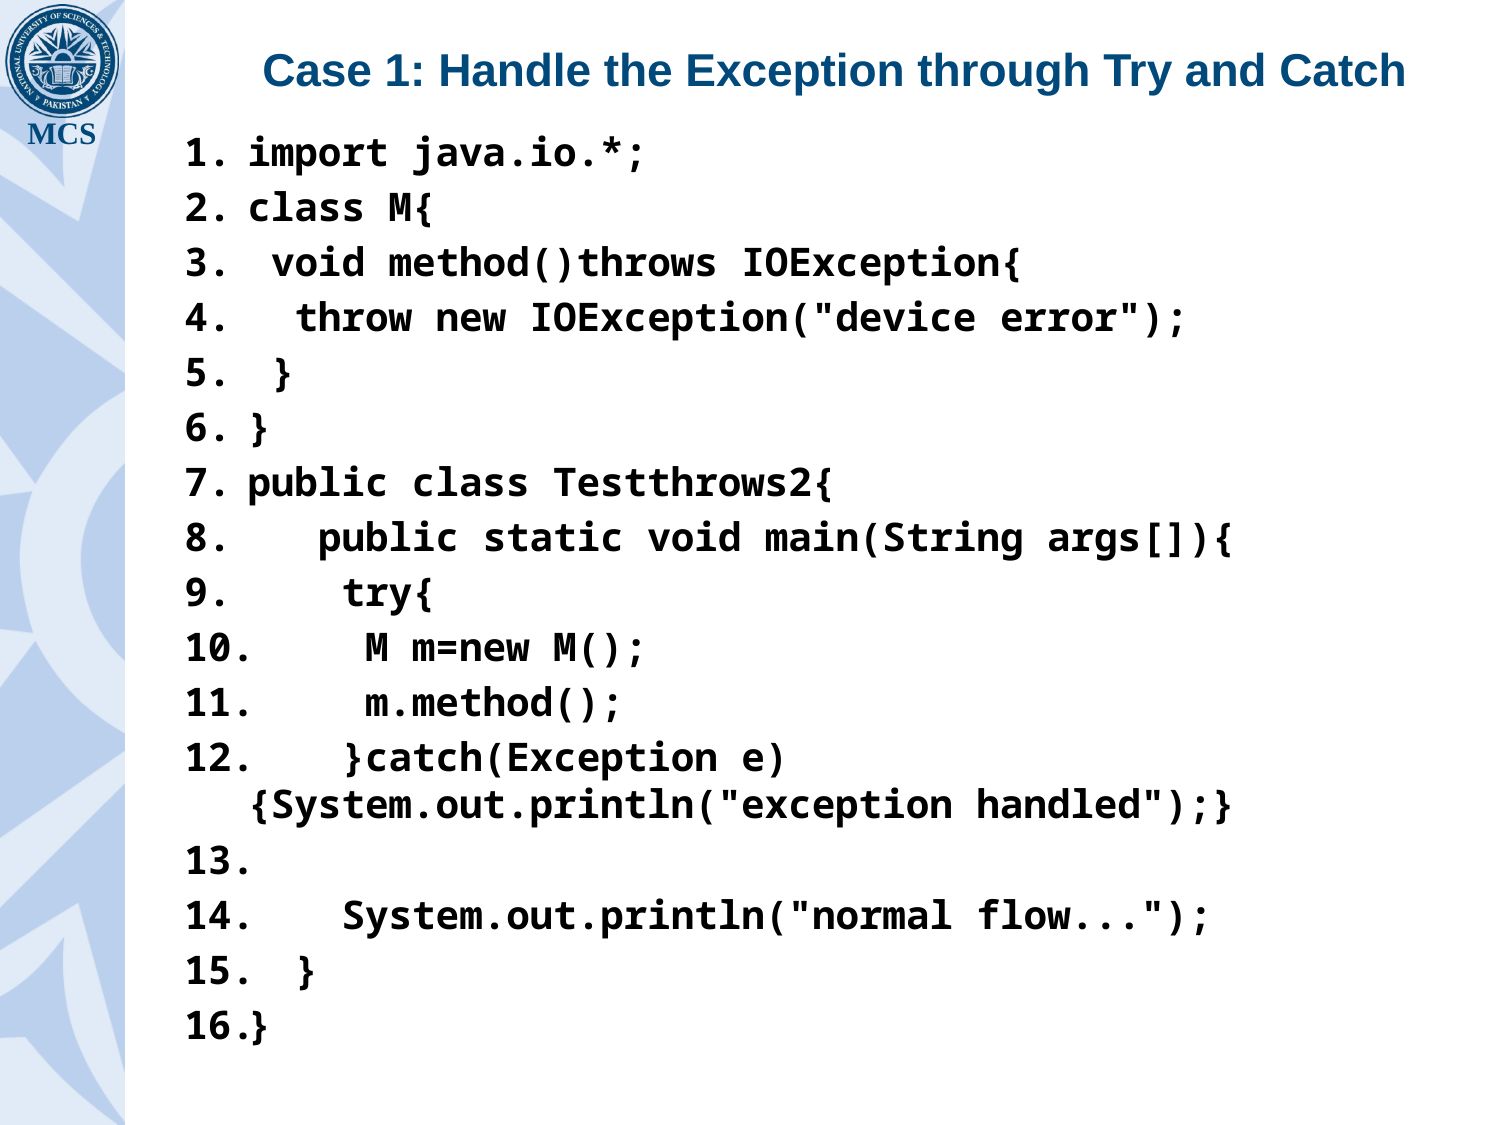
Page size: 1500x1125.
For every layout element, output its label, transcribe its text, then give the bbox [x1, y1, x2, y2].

list import java.io.*; class M{ void method()throws IOException{ throw new IOException("device error"); } } public class Testthrows2{ public static void main(String args[]){ try{ M m=new M(); m.method(); }catch(Exception e){System.out.println("exception handled");} System.out.println("normal flow..."); } } [169, 119, 1406, 1077]
title Case 1: Handle the Exception through Try and Catch [169, 15, 1500, 120]
picture [0, 0, 125, 1125]
